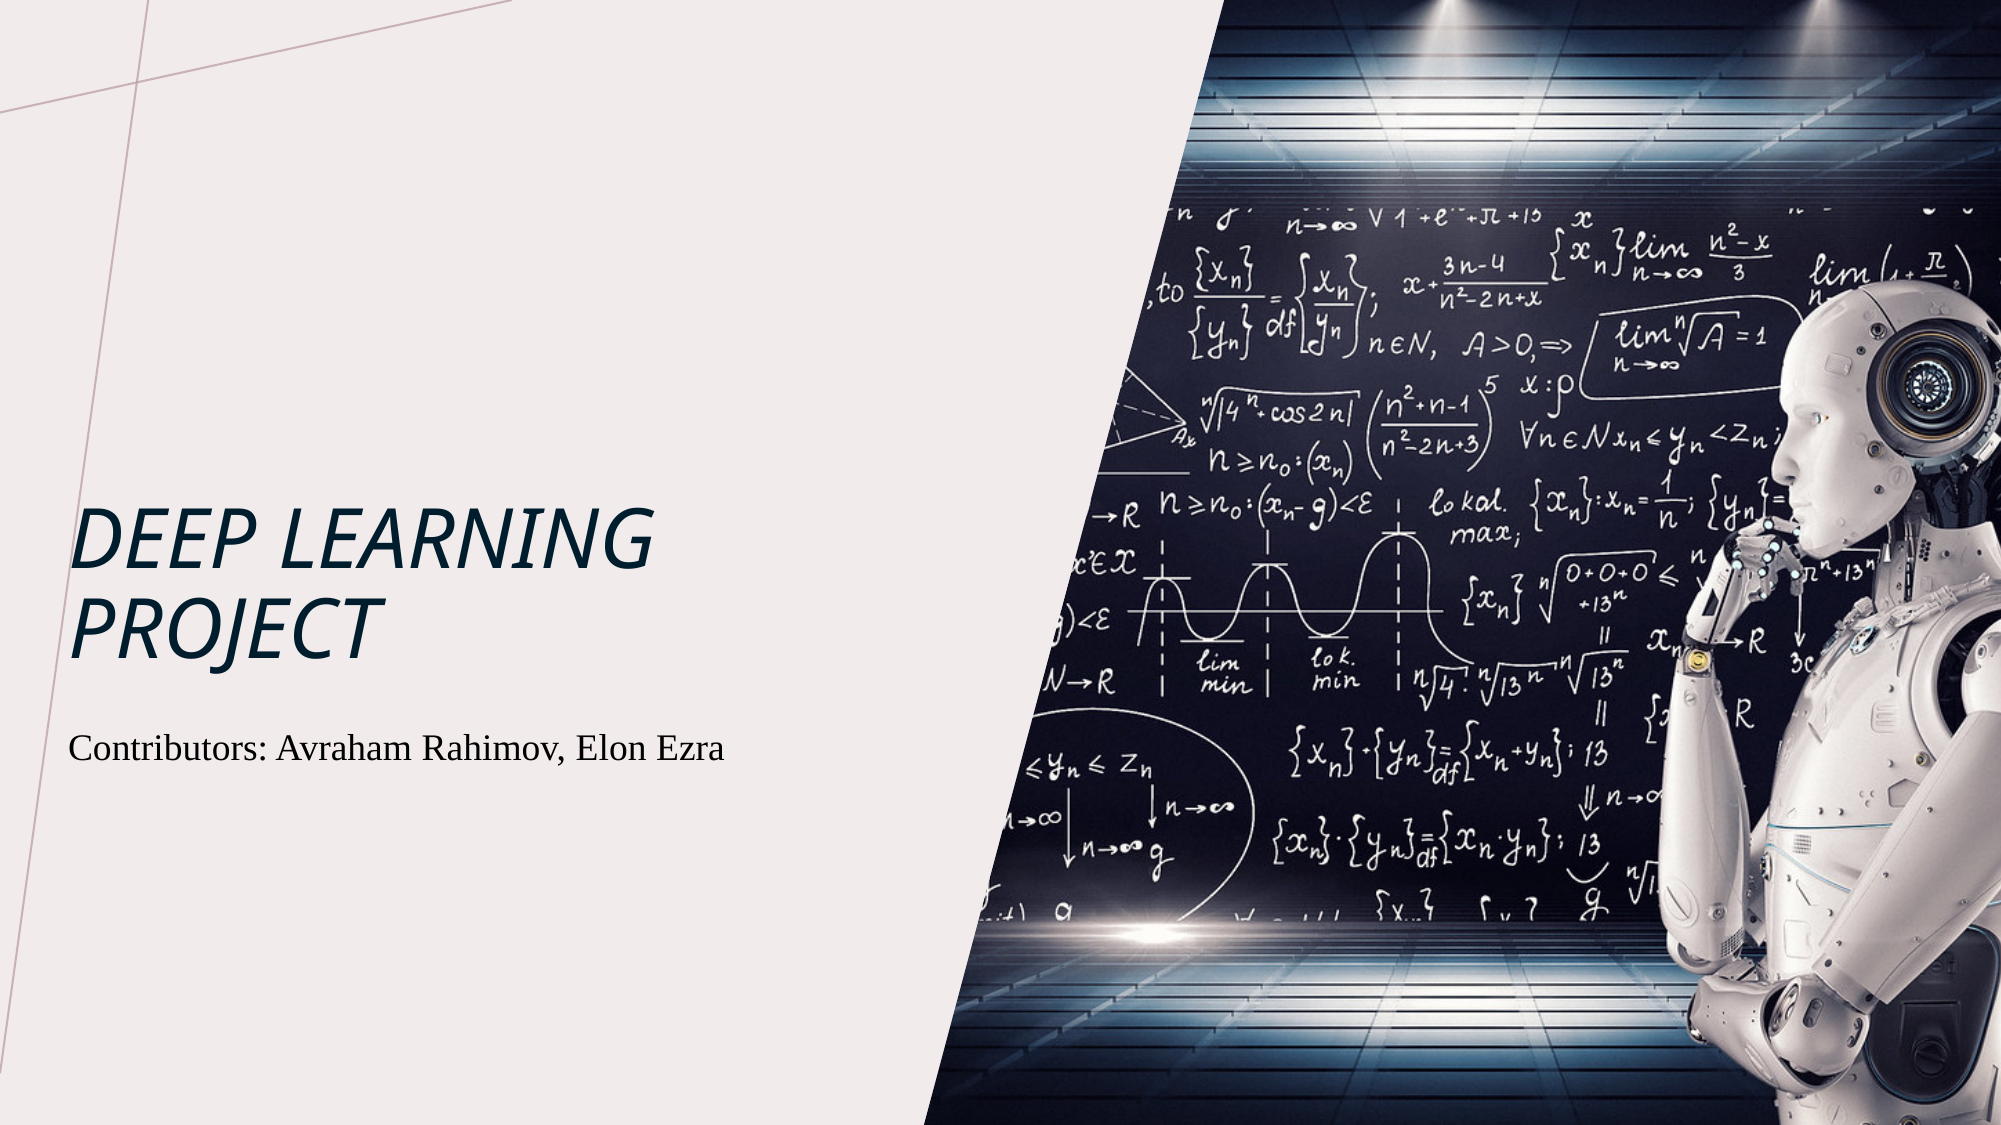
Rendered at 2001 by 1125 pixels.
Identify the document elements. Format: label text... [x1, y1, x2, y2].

title Deep Learning project [53, 369, 922, 685]
picture [922, 0, 2001, 1125]
text_box Contributors: Avraham Rahimov, Elon Ezra [53, 715, 803, 775]
